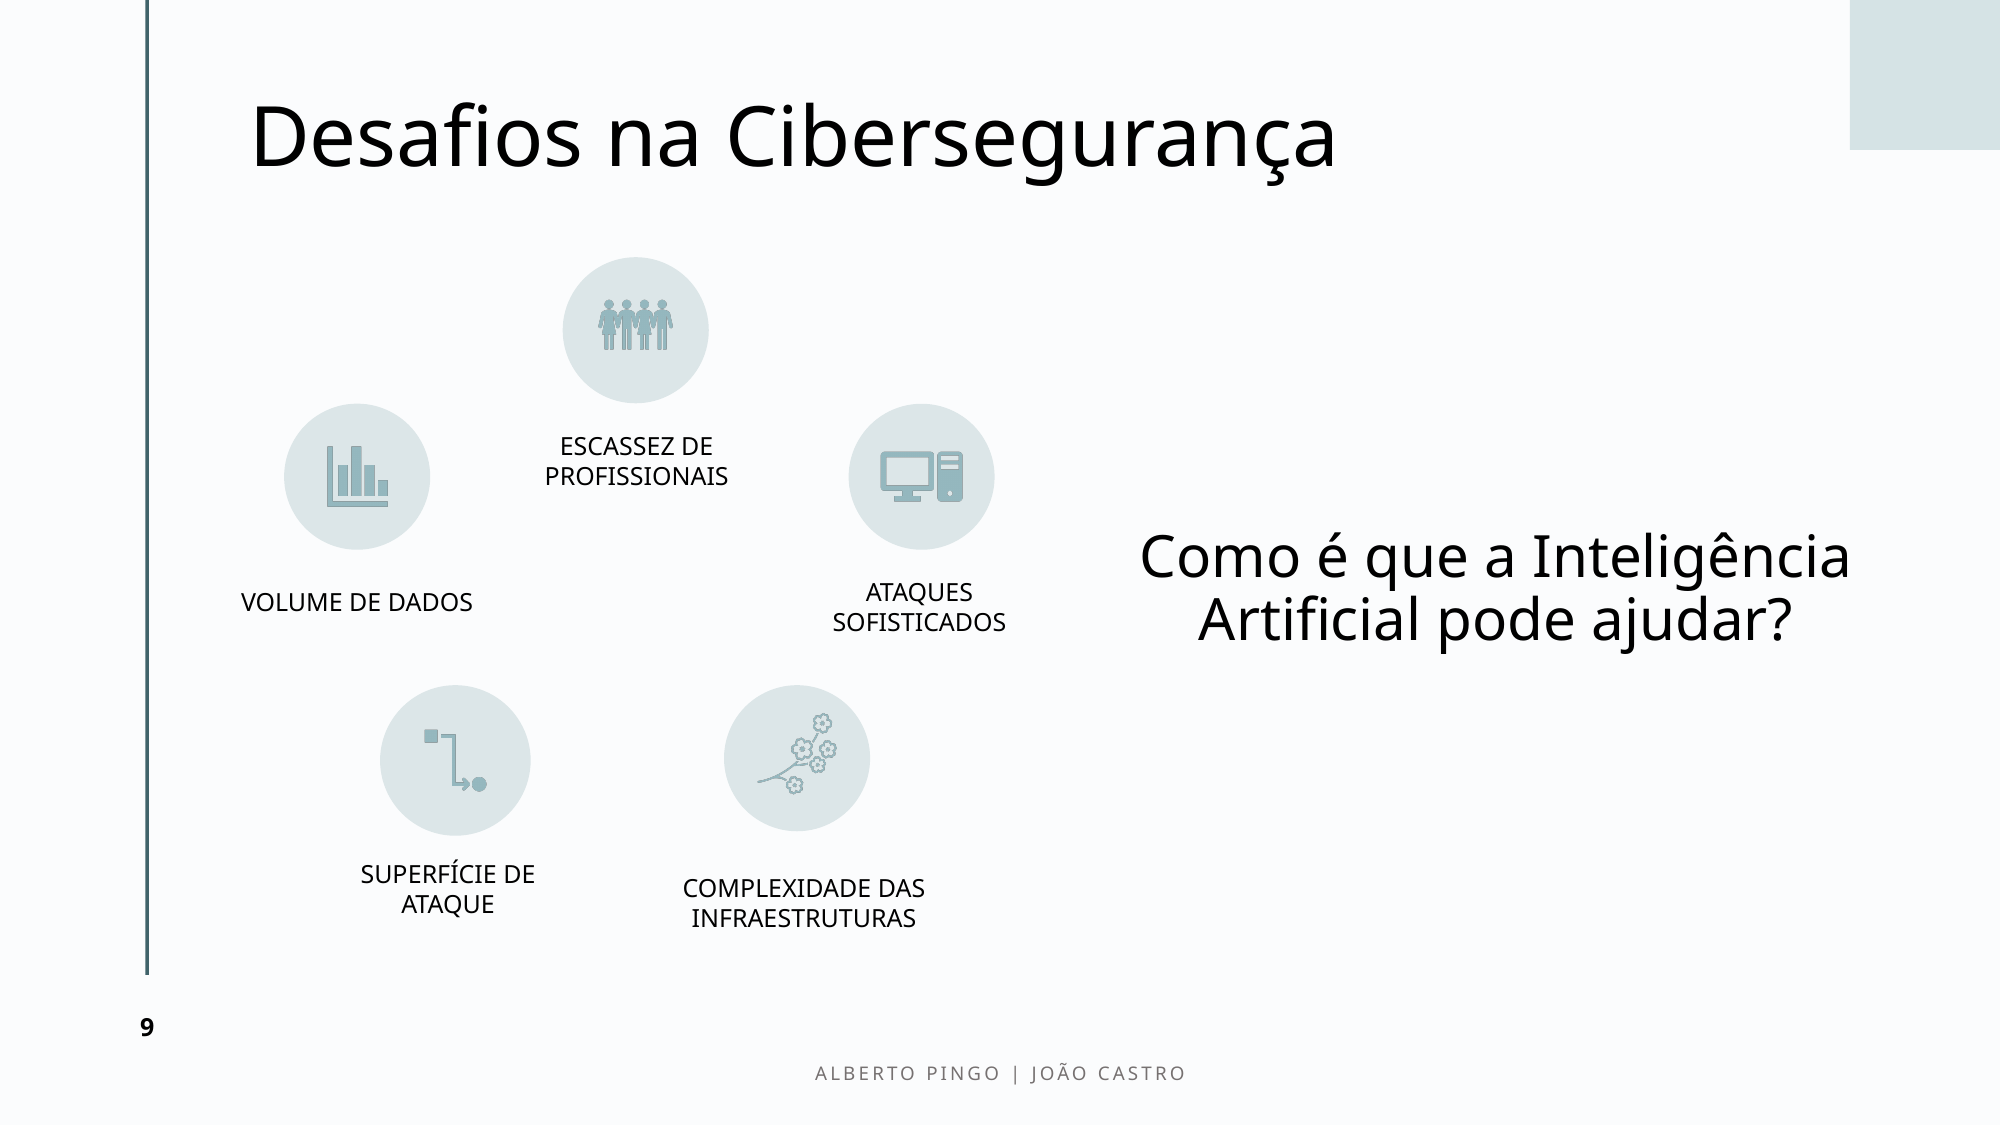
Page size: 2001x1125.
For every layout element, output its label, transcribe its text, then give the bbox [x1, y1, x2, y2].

text_box Desafios na Cibersegurança [249, 22, 1751, 257]
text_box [351, 858, 545, 919]
text_box Como é que a Inteligência Artificial pode ajudar? [1110, 272, 1882, 908]
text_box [799, 576, 1040, 673]
footer Alberto Pingo | João Castro [662, 1042, 1338, 1103]
text_box [380, 686, 531, 836]
text_box [848, 403, 995, 550]
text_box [660, 872, 948, 940]
text_box [724, 685, 871, 832]
text_box [314, 434, 400, 520]
text_box [562, 257, 709, 404]
slide_number 9 [67, 975, 227, 1082]
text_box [237, 590, 477, 686]
text_box [879, 434, 964, 520]
text_box [754, 711, 840, 797]
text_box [536, 429, 736, 484]
text_box [593, 282, 679, 368]
text_box [411, 716, 500, 805]
text_box [284, 403, 431, 550]
